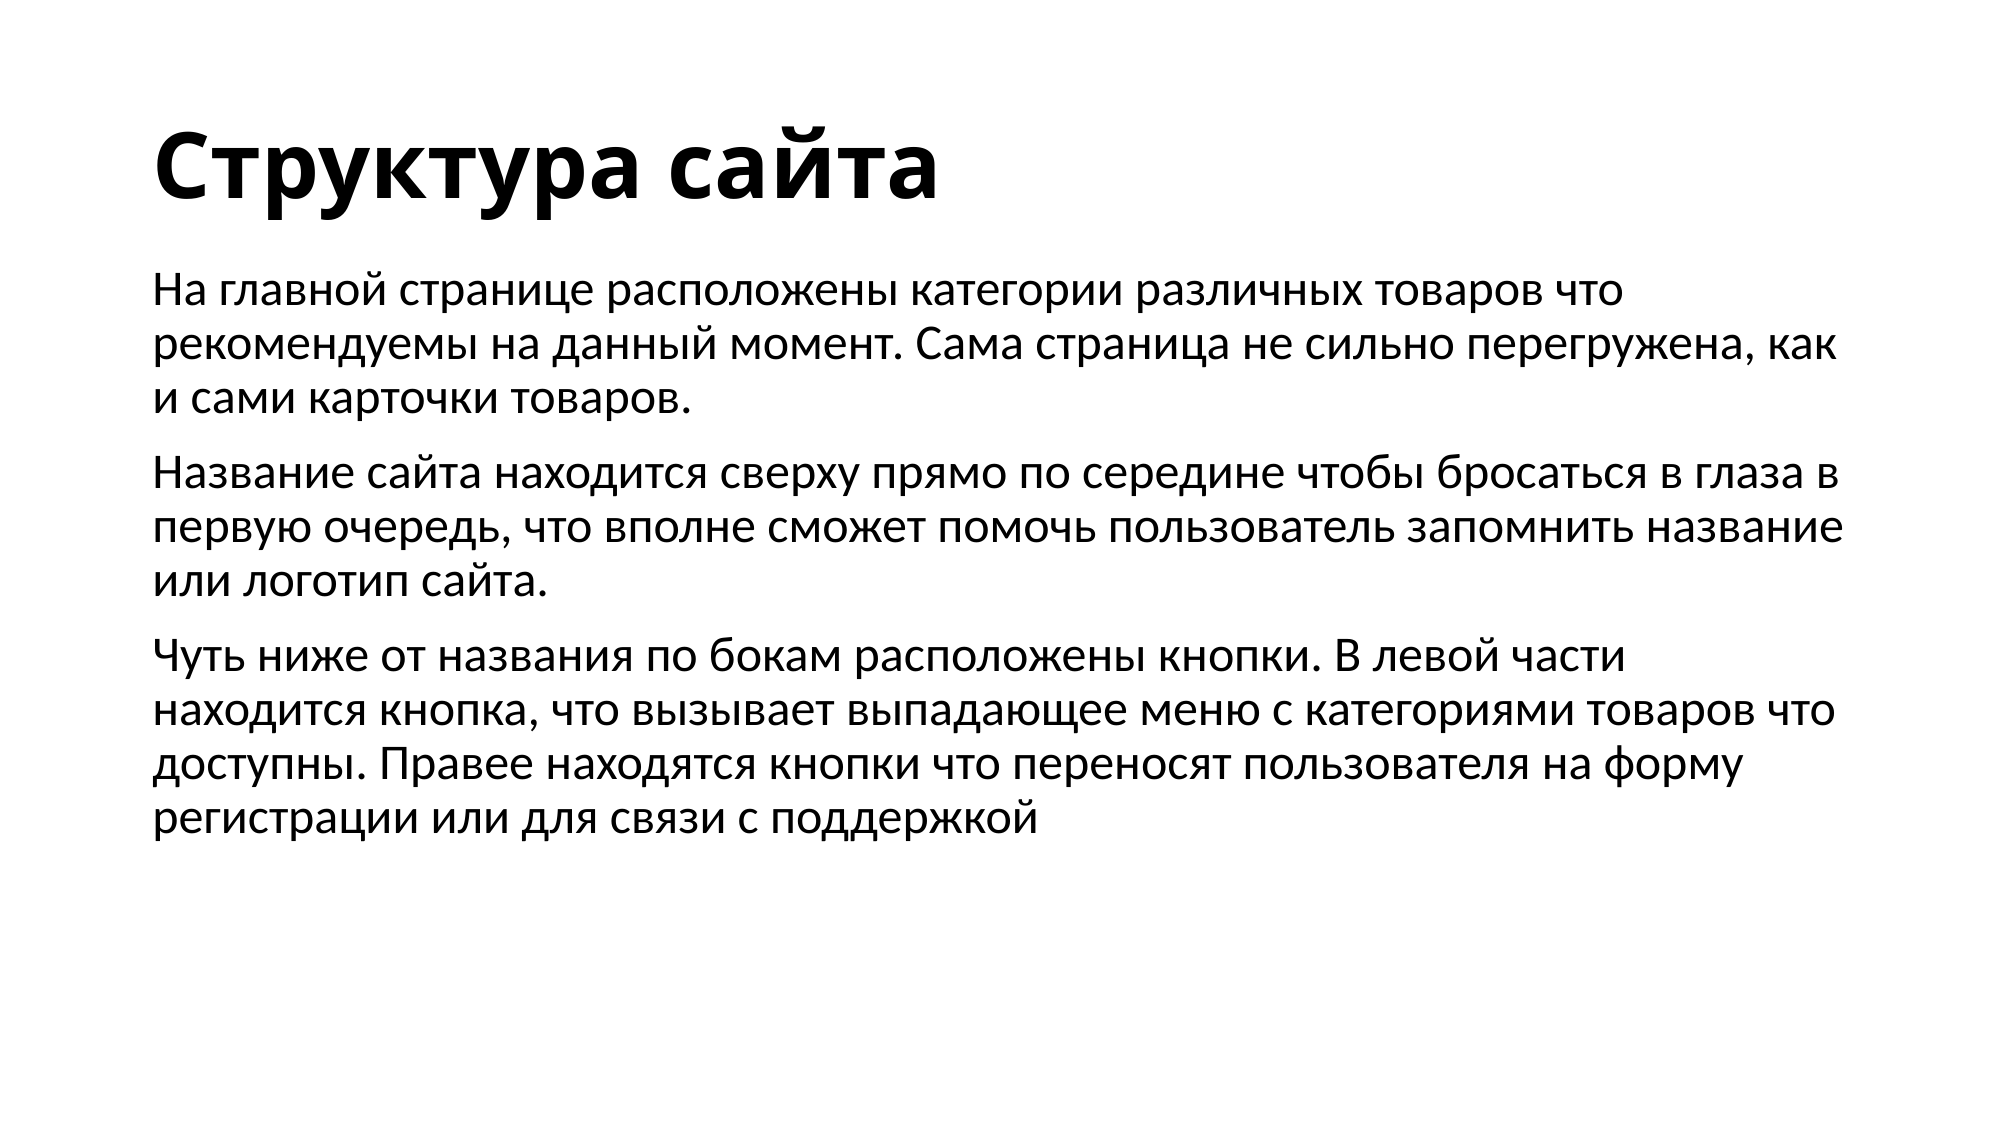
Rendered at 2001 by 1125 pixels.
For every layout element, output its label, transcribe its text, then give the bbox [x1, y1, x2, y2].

title Структура сайта [137, 59, 1863, 255]
list На главной странице расположены категории различных товаров что рекомендуемы на данный момент. Сама страница не сильно перегружена, как и сами карточки товаров. Название сайта находится сверху прямо по середине чтобы бросаться в глаза в первую очередь, что вполне сможет помочь пользователь запомнить название или логотип сайта. Чуть ниже от названия по бокам расположены кнопки. В левой части находится кнопка, что вызывает выпадающее меню с категориями товаров что доступны. Правее находятся кнопки что переносят пользователя на форму регистрации или для связи с поддержкой [137, 255, 1863, 1014]
